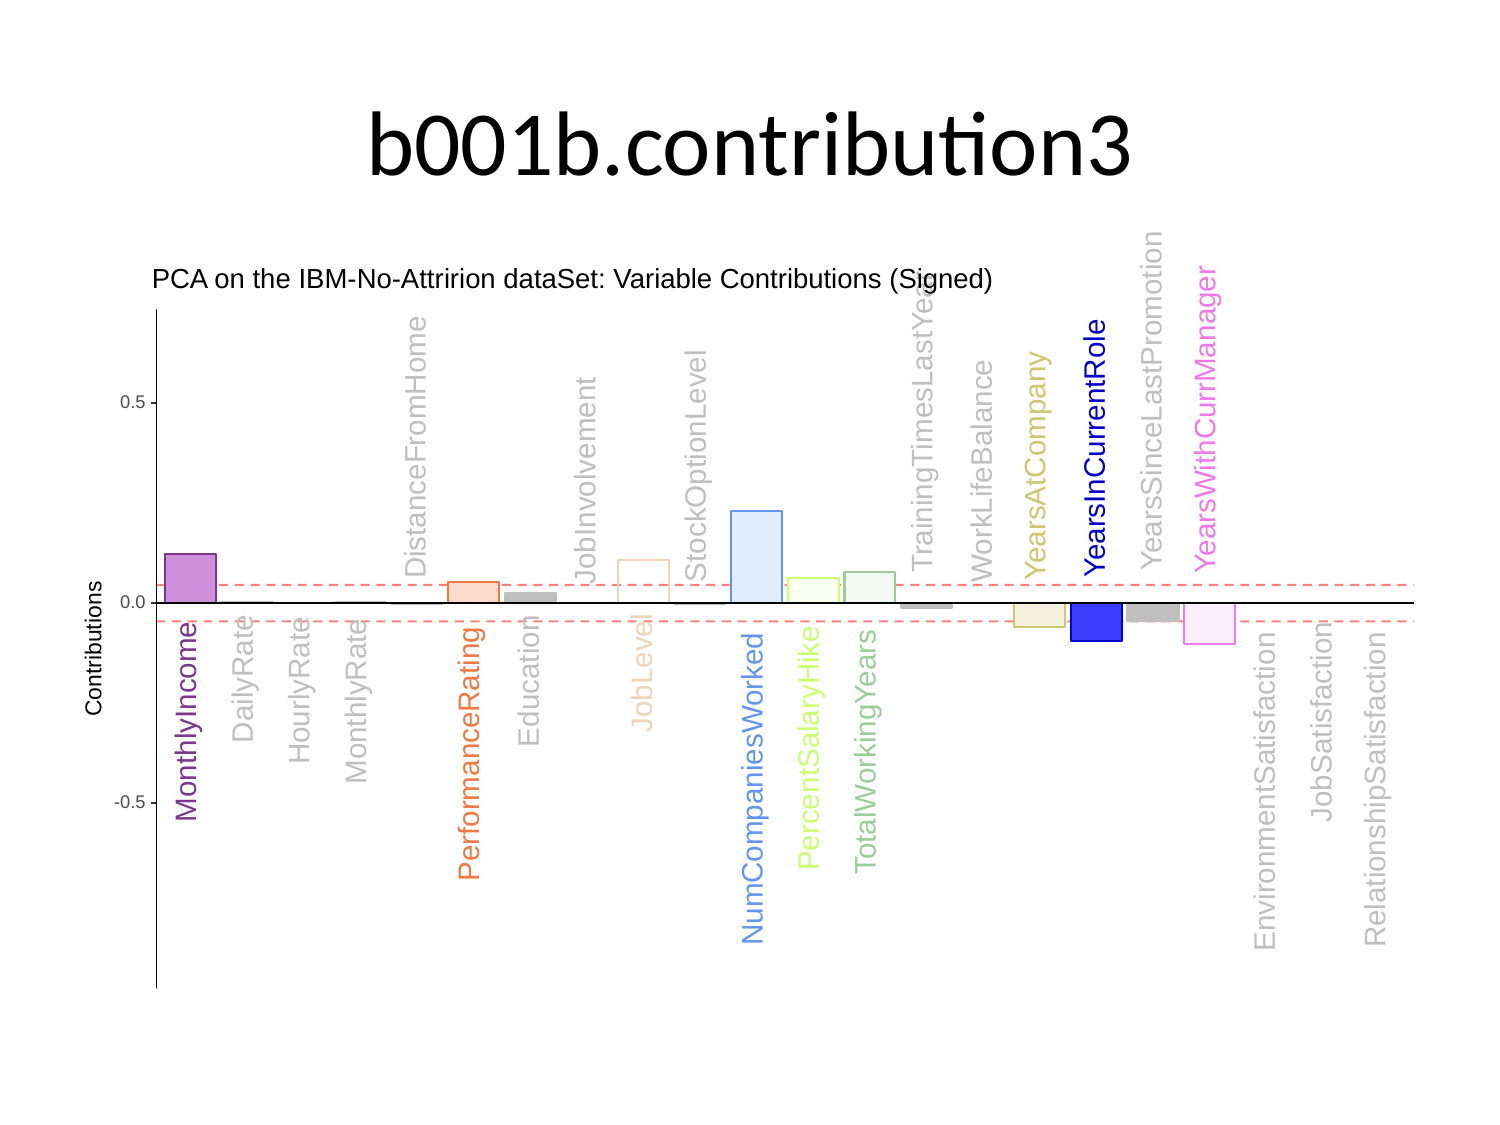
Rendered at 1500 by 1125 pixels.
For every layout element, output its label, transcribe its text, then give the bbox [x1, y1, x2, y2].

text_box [74, 262, 1426, 1006]
title b001b.contribution3 [75, 45, 1425, 233]
